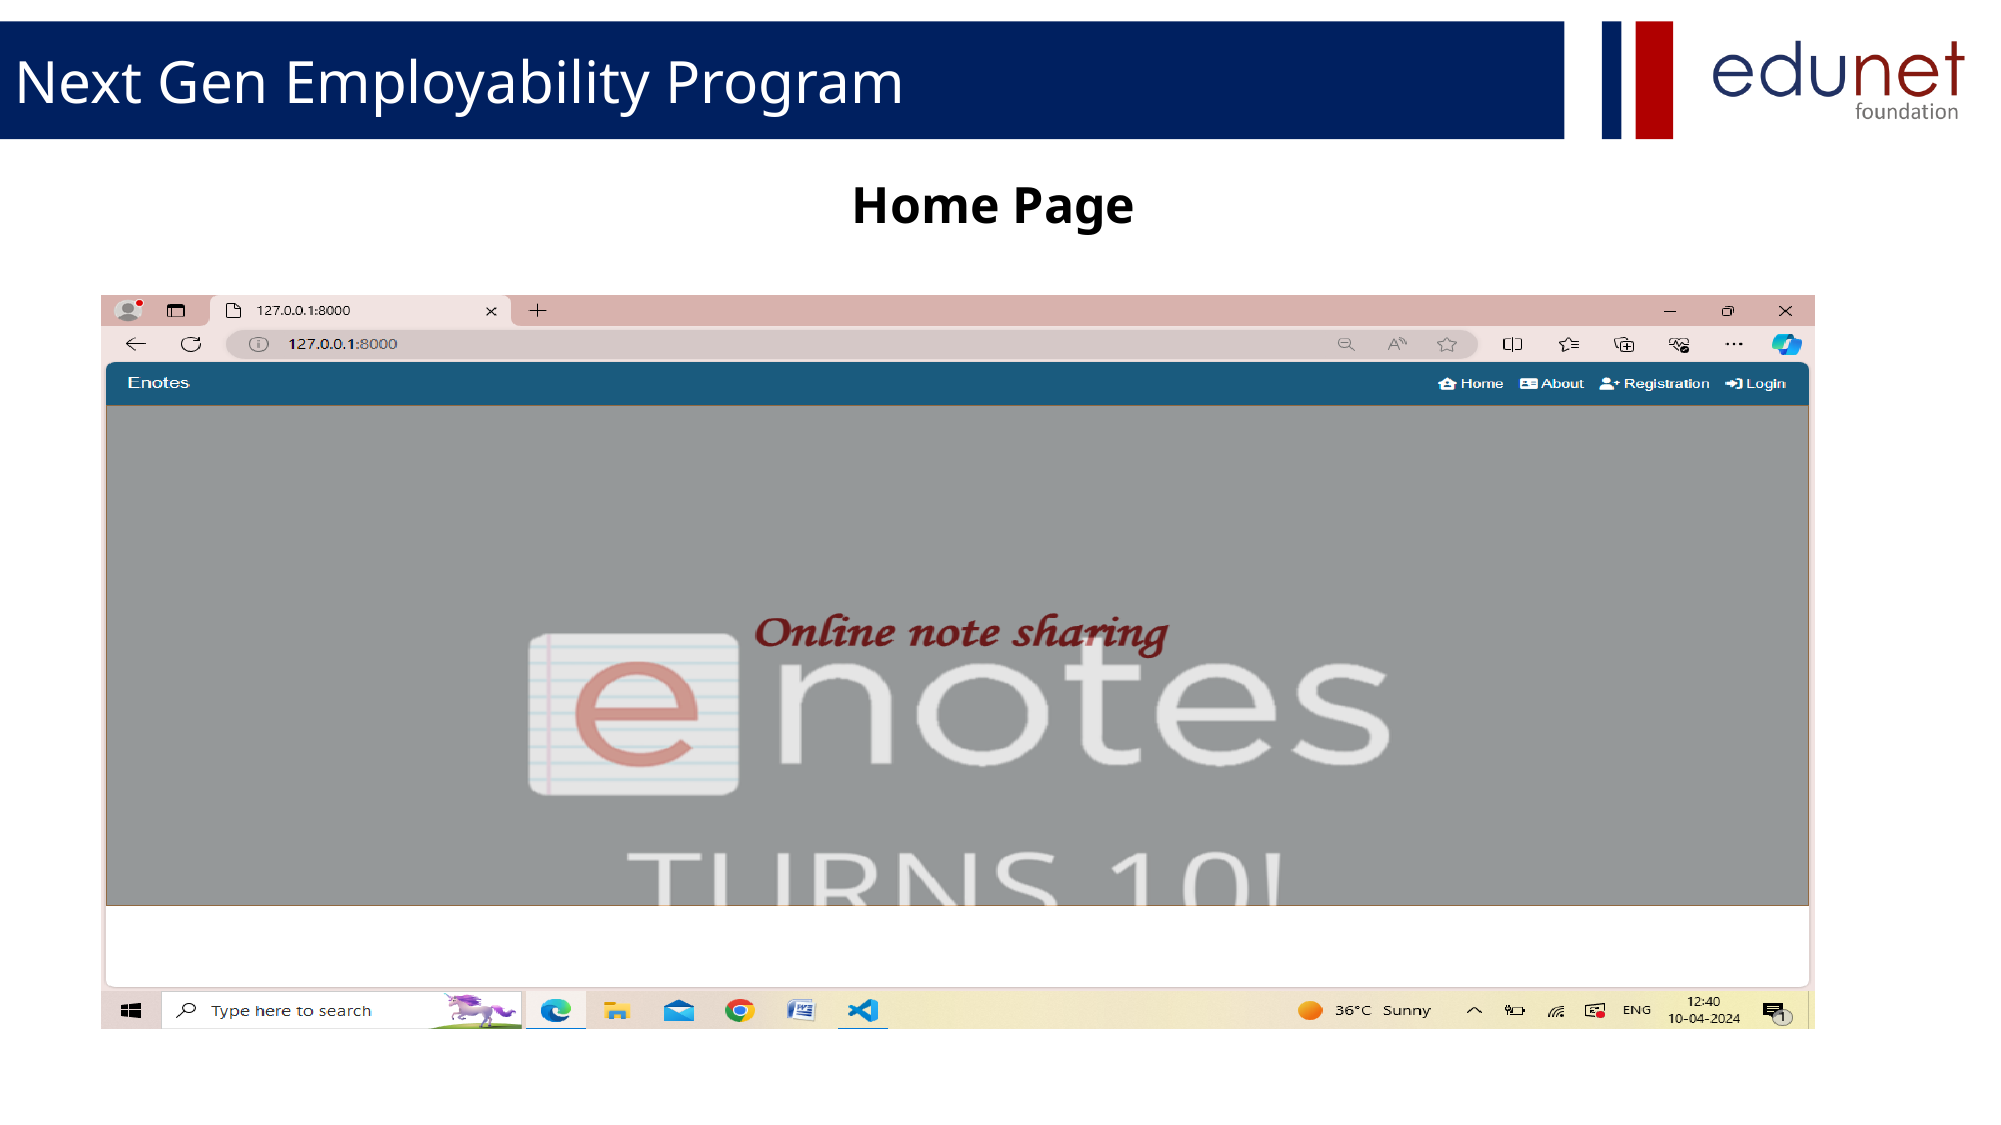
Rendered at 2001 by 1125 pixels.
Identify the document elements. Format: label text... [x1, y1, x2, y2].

text_box Home Page [837, 166, 1291, 242]
picture [1706, 36, 1967, 124]
picture [100, 294, 1815, 1029]
text_box Next Gen Employability Program [0, 20, 1566, 141]
text_box [1634, 20, 1675, 141]
text_box [1600, 20, 1623, 141]
